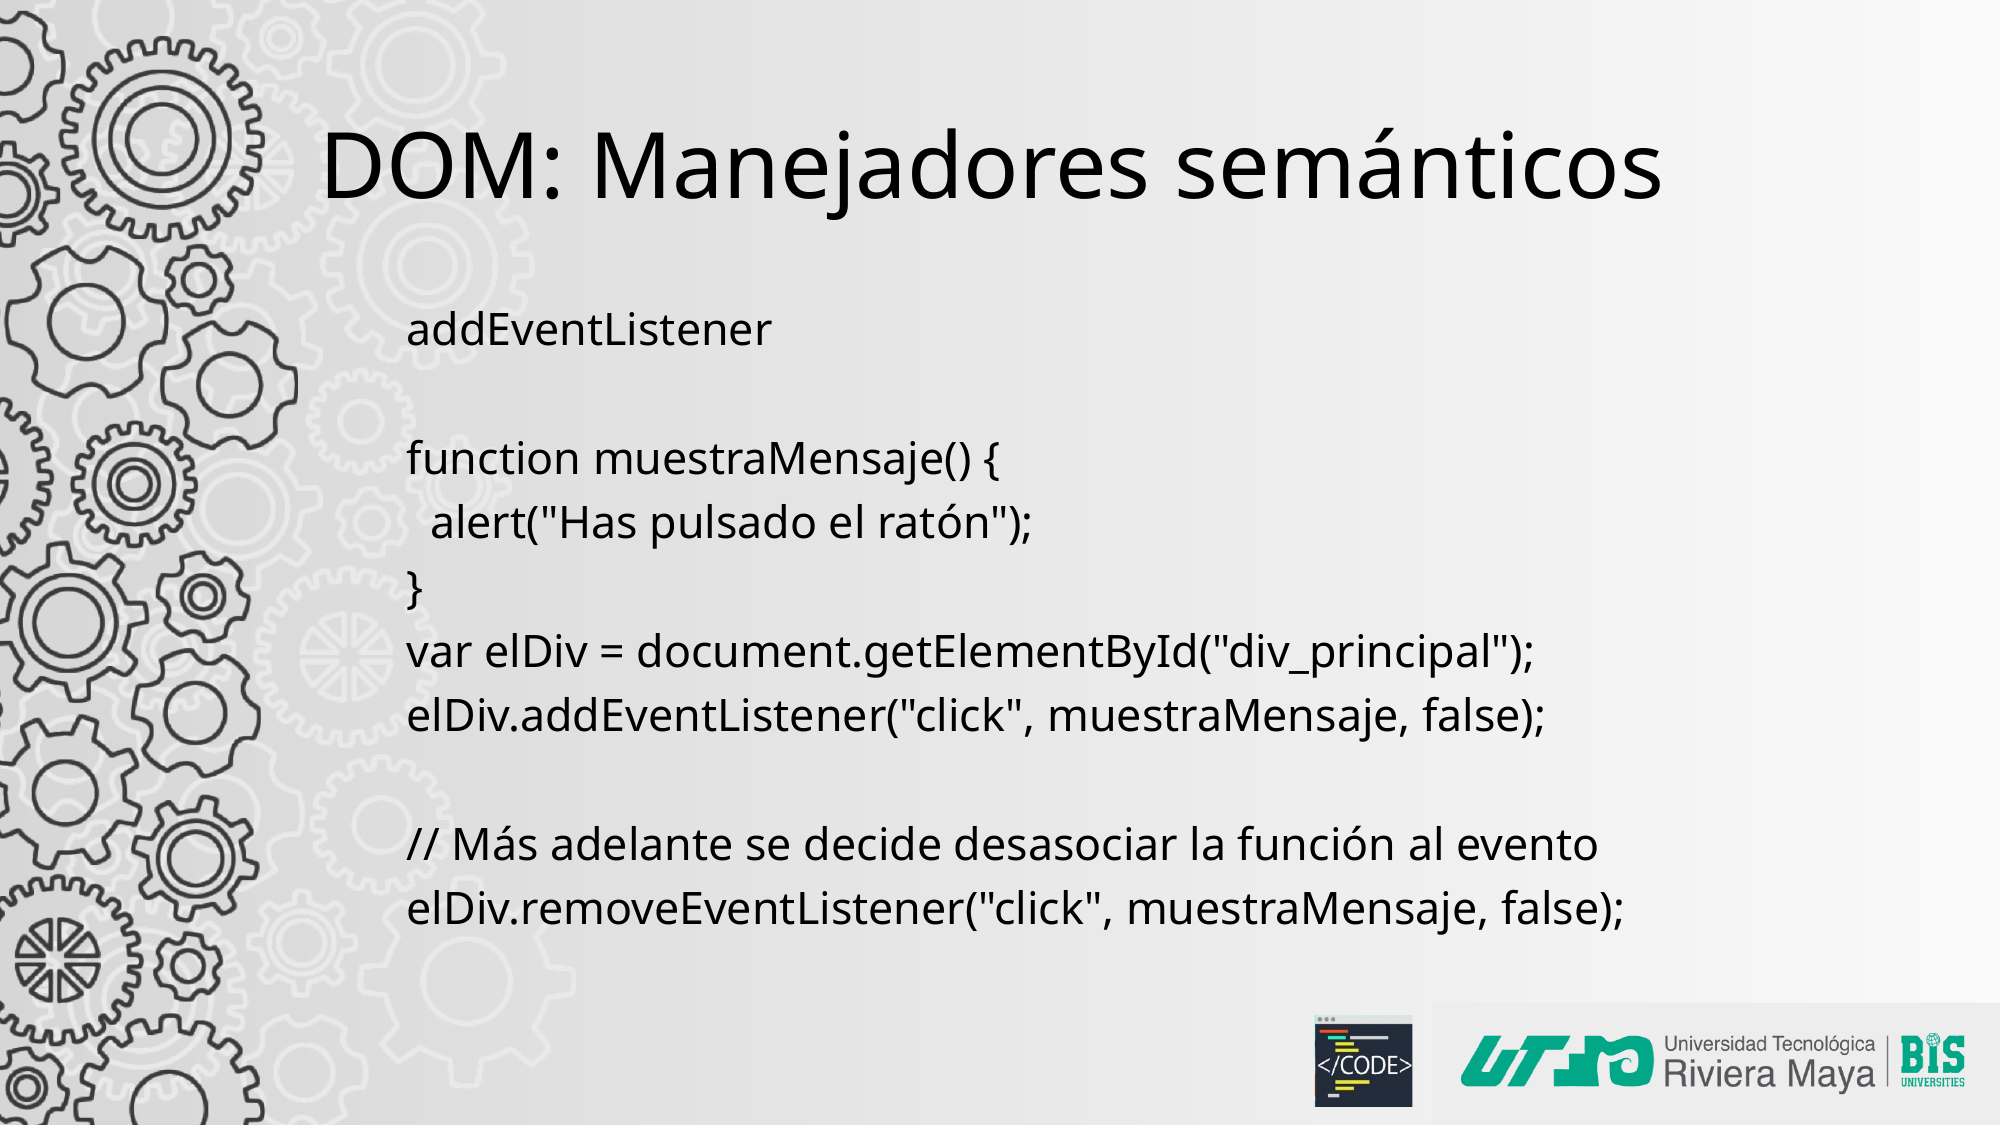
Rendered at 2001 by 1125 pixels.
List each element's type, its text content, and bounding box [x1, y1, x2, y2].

title DOM: Manejadores semánticos [304, 59, 1863, 278]
picture [1460, 1030, 1966, 1096]
picture [0, 12, 298, 1125]
picture [1314, 1015, 1413, 1107]
list addEventListener function muestraMensaje() { alert("Has pulsado el ratón"); } var elDiv = document.getElementById("div_principal"); elDiv.addEventListener("click", muestraMensaje, false); // Más adelante se decide desasociar la función al evento elDiv.removeEventListener("click", muestraMensaje, false); [391, 299, 1863, 959]
